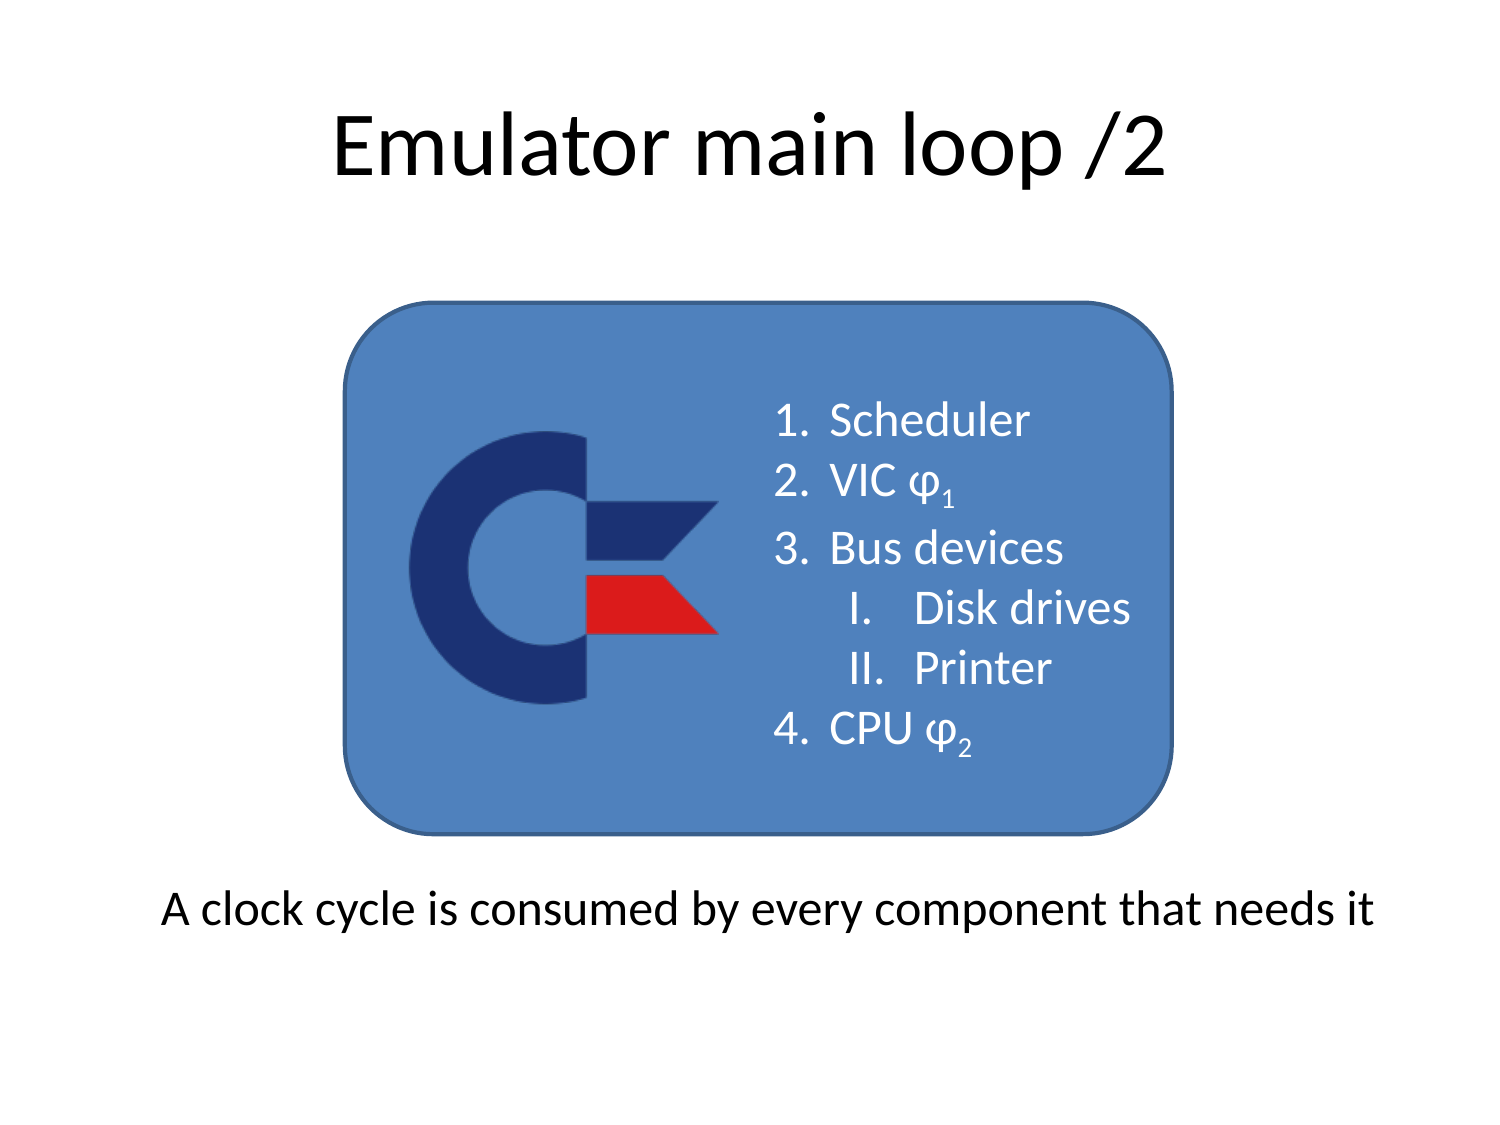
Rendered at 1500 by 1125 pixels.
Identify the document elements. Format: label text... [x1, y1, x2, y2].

text_box [342, 300, 1174, 837]
picture [393, 405, 719, 732]
text_box Scheduler VIC φ1 Bus devices Disk drives Printer CPU φ2 [758, 379, 1172, 771]
text_box A clock cycle is consumed by every component that needs it [145, 868, 1391, 944]
title Emulator main loop /2 [75, 45, 1425, 233]
